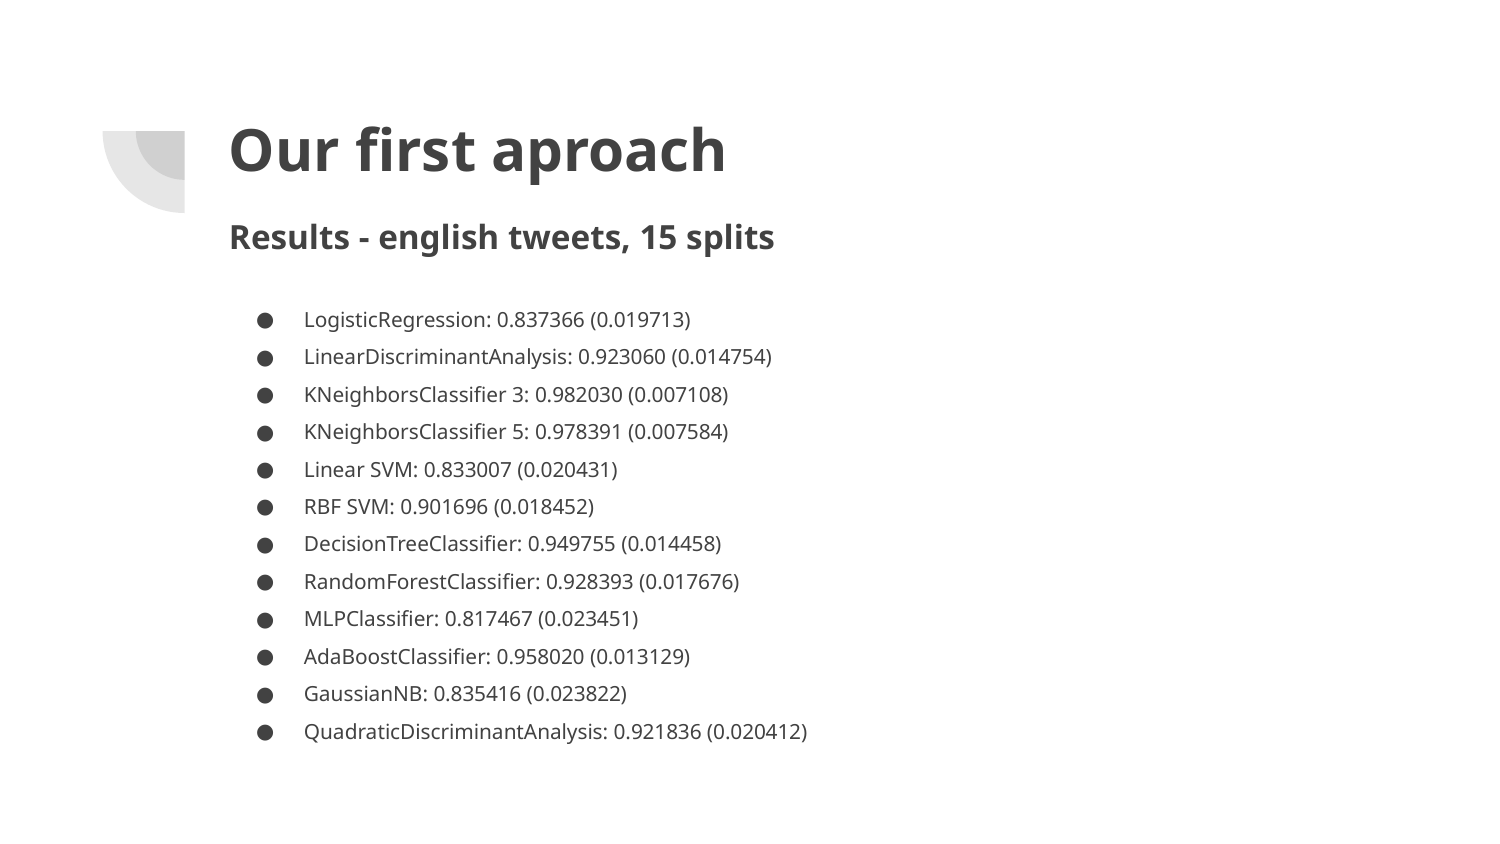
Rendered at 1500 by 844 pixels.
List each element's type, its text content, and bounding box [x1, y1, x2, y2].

title Our first aproach [213, 98, 1368, 195]
list Results - english tweets, 15 splits [213, 195, 1368, 263]
list LogisticRegression: 0.837366 (0.019713) LinearDiscriminantAnalysis: 0.923060 (0.014754) KNeighborsClassifier 3: 0.982030 (0.007108) KNeighborsClassifier 5: 0.978391 (0.007584) Linear SVM: 0.833007 (0.020431) RBF SVM: 0.901696 (0.018452) DecisionTreeClassifier: 0.949755 (0.014458) RandomForestClassifier: 0.928393 (0.017676) MLPClassifier: 0.817467 (0.023451) AdaBoostClassifier: 0.958020 (0.013129) GaussianNB: 0.835416 (0.023822) QuadraticDiscriminantAnalysis: 0.921836 (0.020412) [213, 278, 1254, 709]
